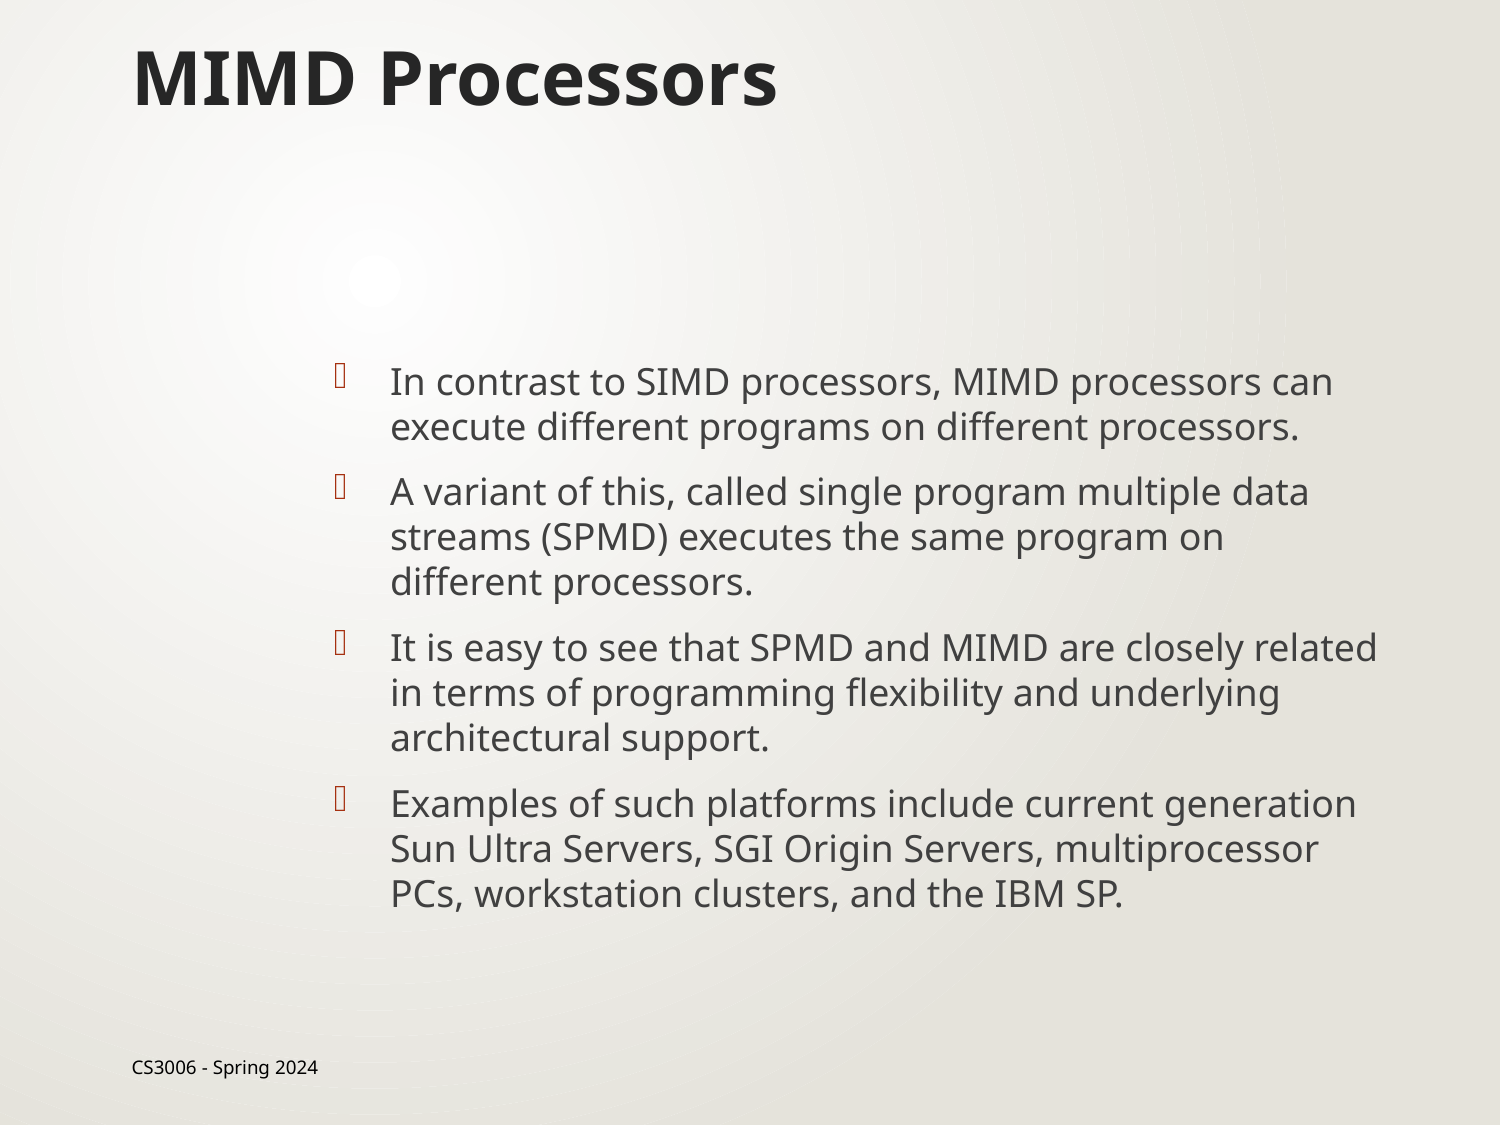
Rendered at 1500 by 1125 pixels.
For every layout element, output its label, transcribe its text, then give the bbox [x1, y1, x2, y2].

title MIMD Processors [116, 23, 1483, 158]
footer CS3006 - Spring 2024 [116, 1037, 1139, 1098]
list In contrast to SIMD processors, MIMD processors can execute different programs on different processors. A variant of this, called single program multiple data streams (SPMD) executes the same program on different processors. It is easy to see that SPMD and MIMD are closely related in terms of programming flexibility and underlying architectural support. Examples of such platforms include current generation Sun Ultra Servers, SGI Origin Servers, multiprocessor PCs, workstation clusters, and the IBM SP. [318, 350, 1400, 988]
